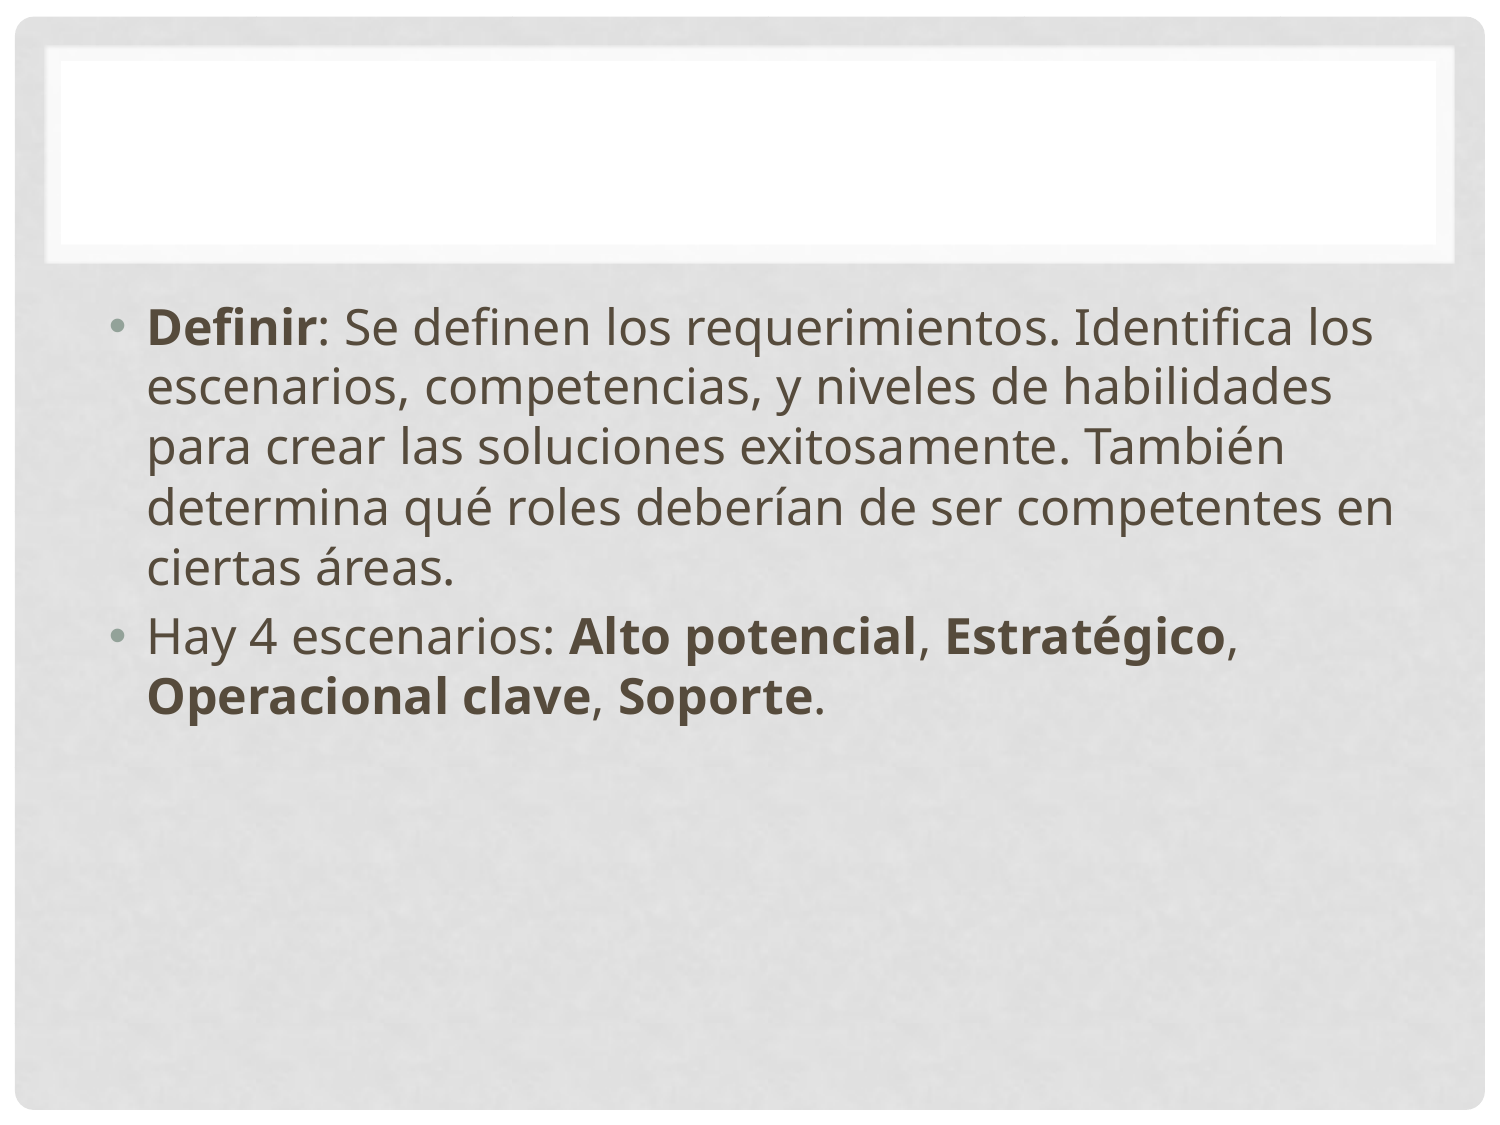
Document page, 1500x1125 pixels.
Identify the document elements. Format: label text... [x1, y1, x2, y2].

list Definir: Se definen los requerimientos. Identifica los escenarios, competencias, y niveles de habilidades para crear las soluciones exitosamente. También determina qué roles deberían de ser competentes en ciertas áreas. Hay 4 escenarios: Alto potencial, Estratégico, Operacional clave, Soporte. [75, 287, 1425, 1005]
